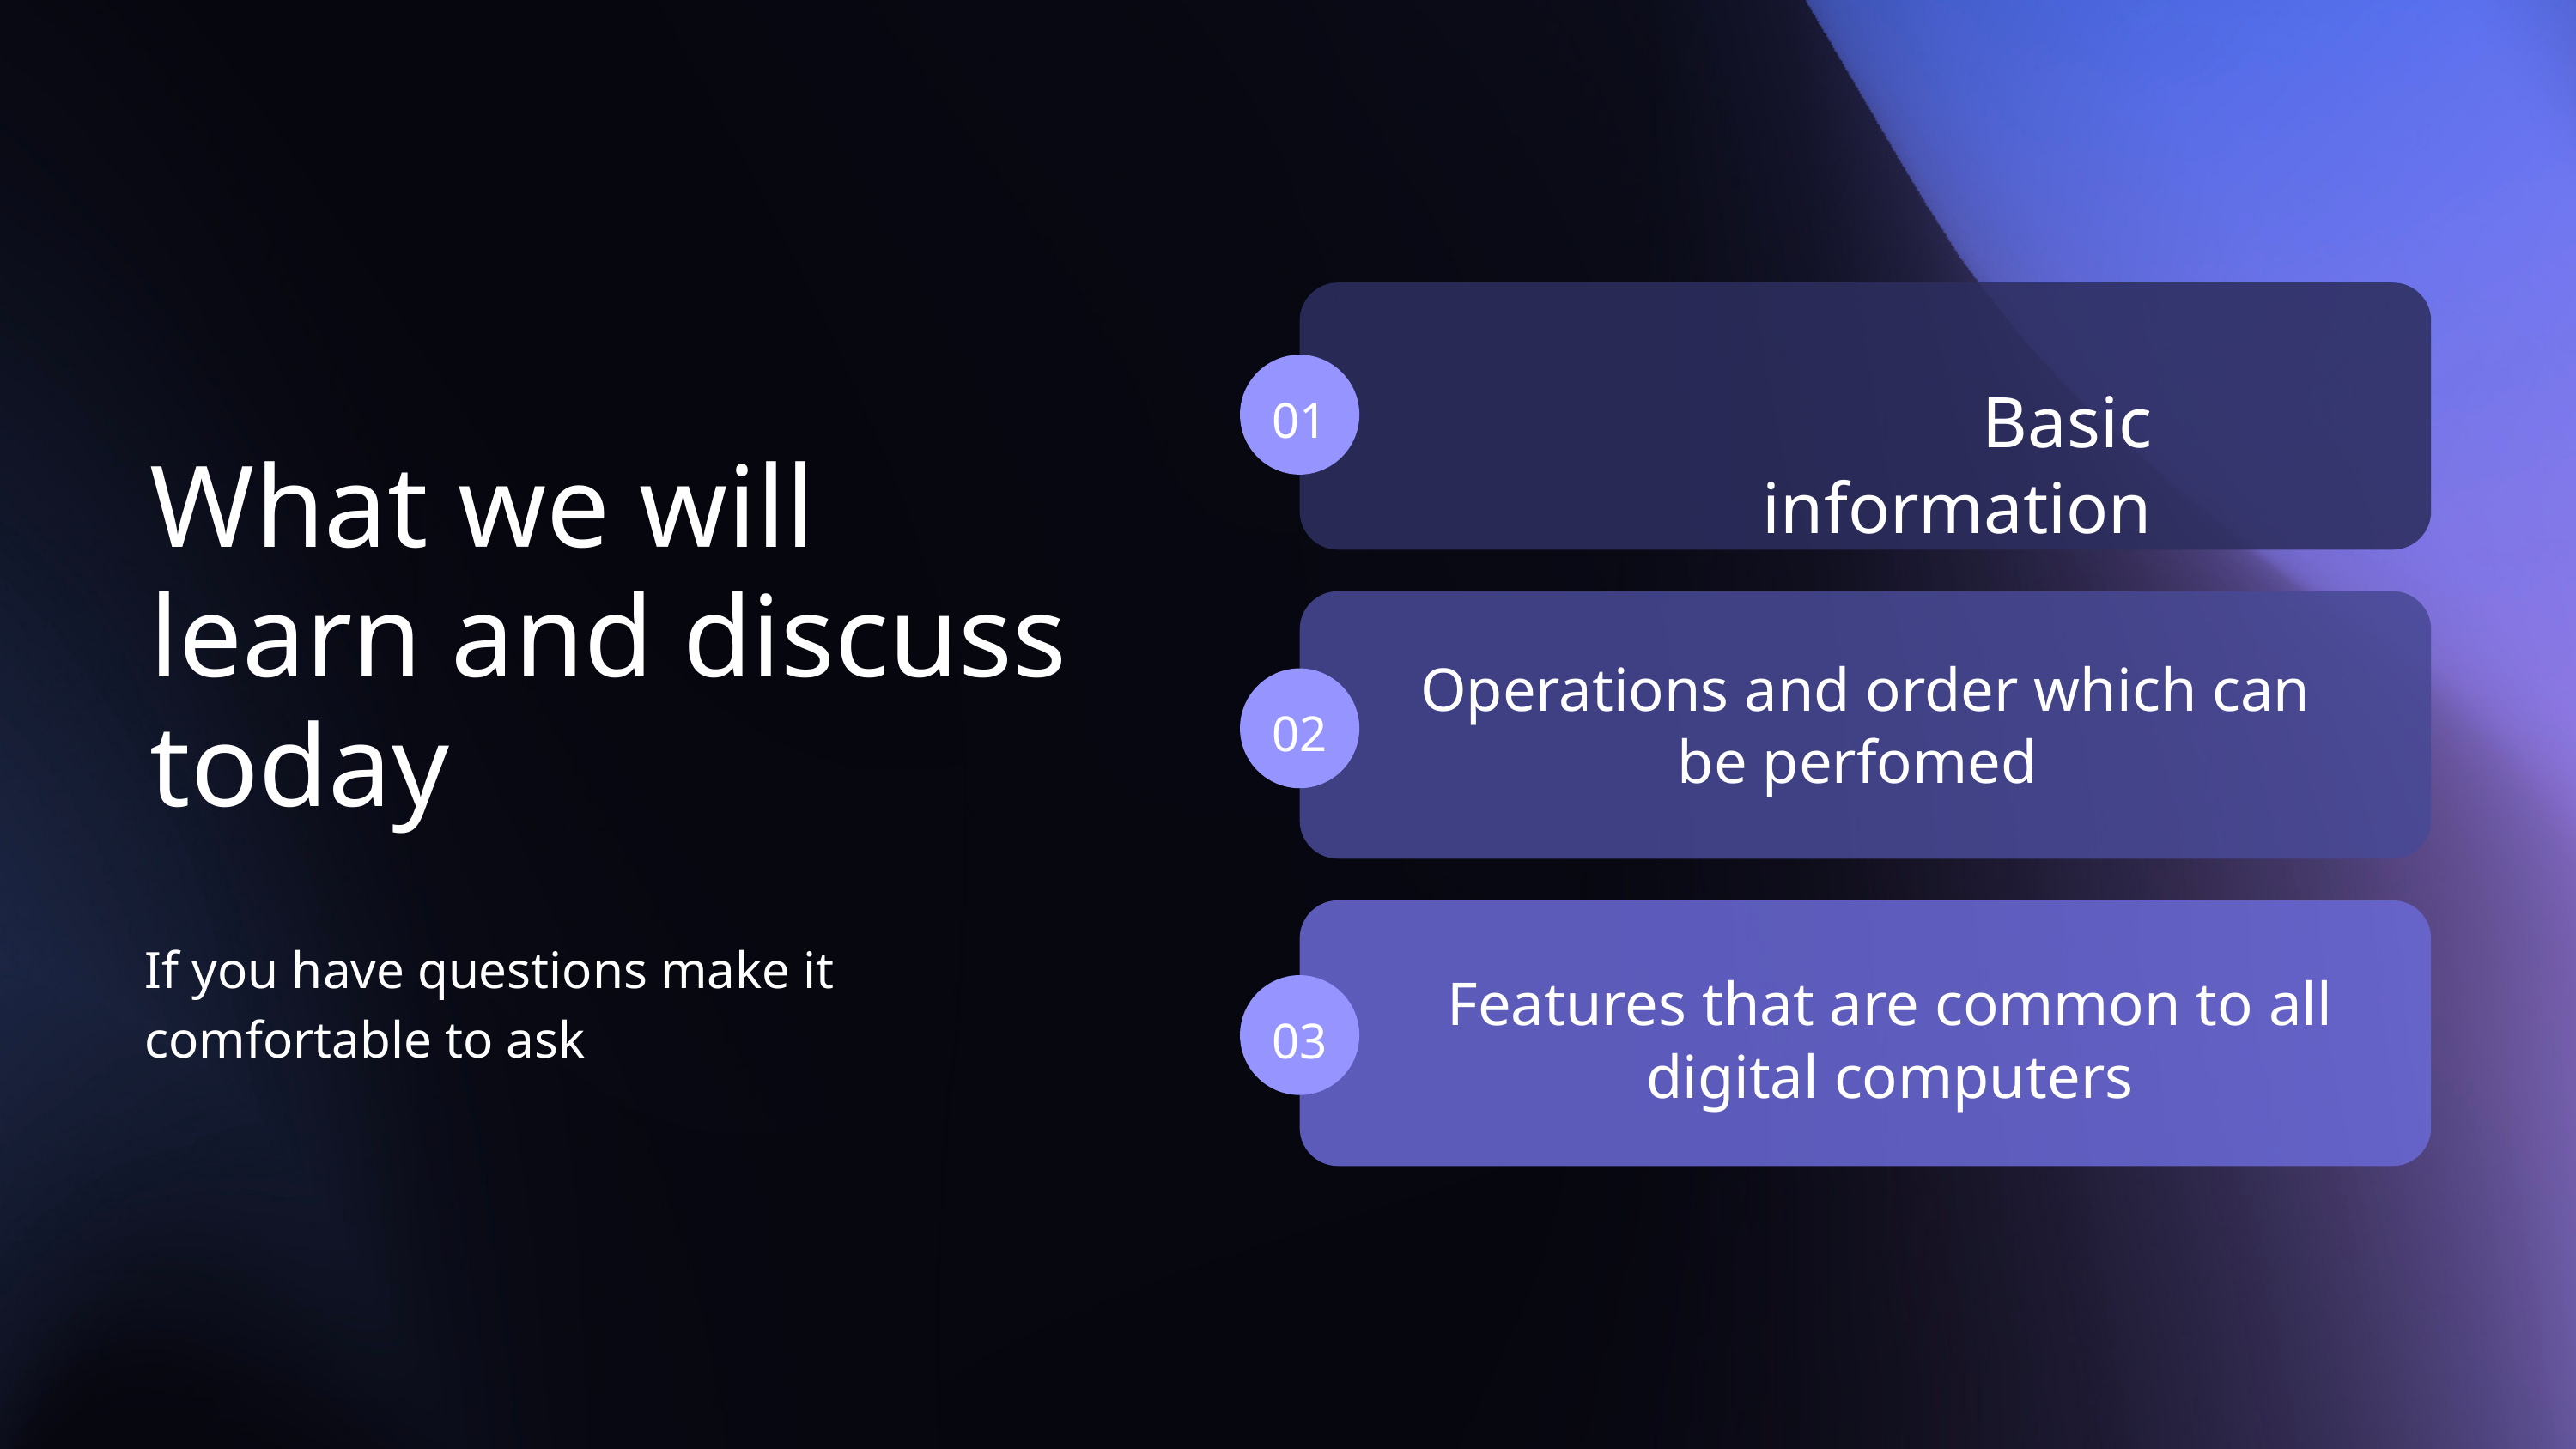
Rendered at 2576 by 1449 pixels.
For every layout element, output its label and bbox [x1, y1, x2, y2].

text_box [1239, 354, 1360, 476]
text_box [1239, 974, 1360, 1095]
text_box [1299, 282, 2432, 550]
text_box [1239, 668, 1360, 789]
text_box [1299, 591, 2432, 859]
text_box [1299, 900, 2432, 1167]
picture [0, 0, 2576, 1449]
